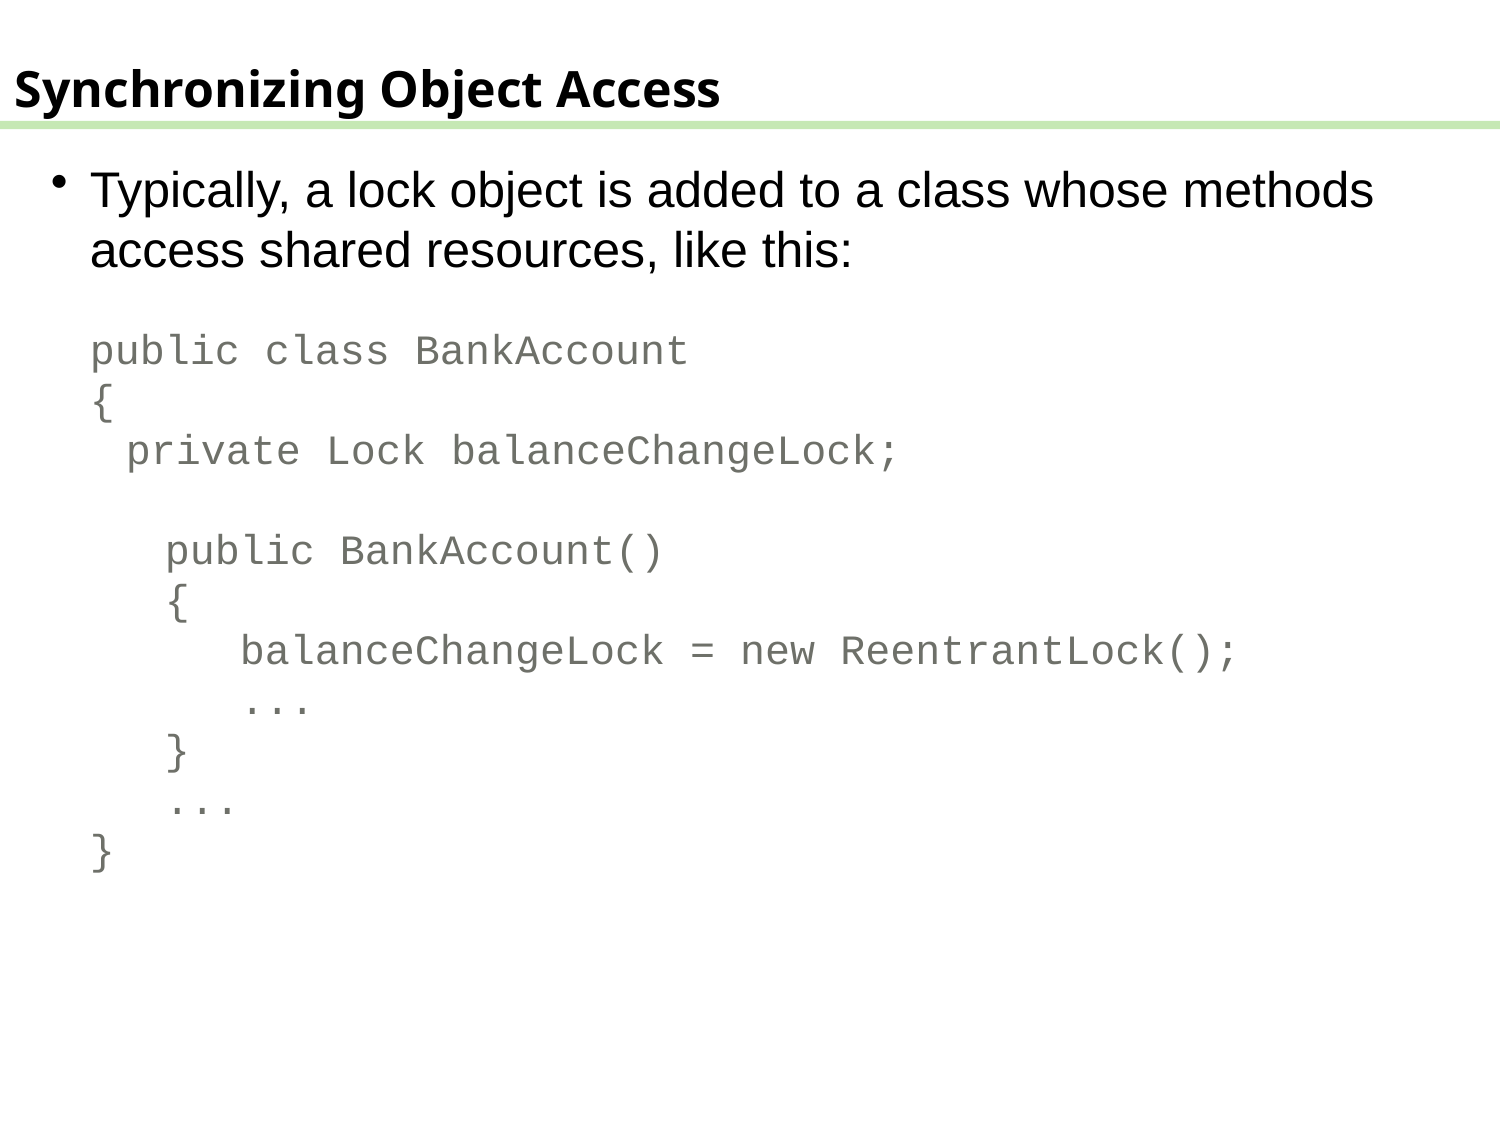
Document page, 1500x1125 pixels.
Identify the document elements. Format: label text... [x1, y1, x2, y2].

text_box Typically, a lock object is added to a class whose methods access shared resources, like this: public class BankAccount { private Lock balanceChangeLock; public BankAccount() { balanceChangeLock = new ReentrantLock(); ... } ... } [0, 149, 1500, 880]
text_box Synchronizing Object Access [0, 49, 1150, 125]
